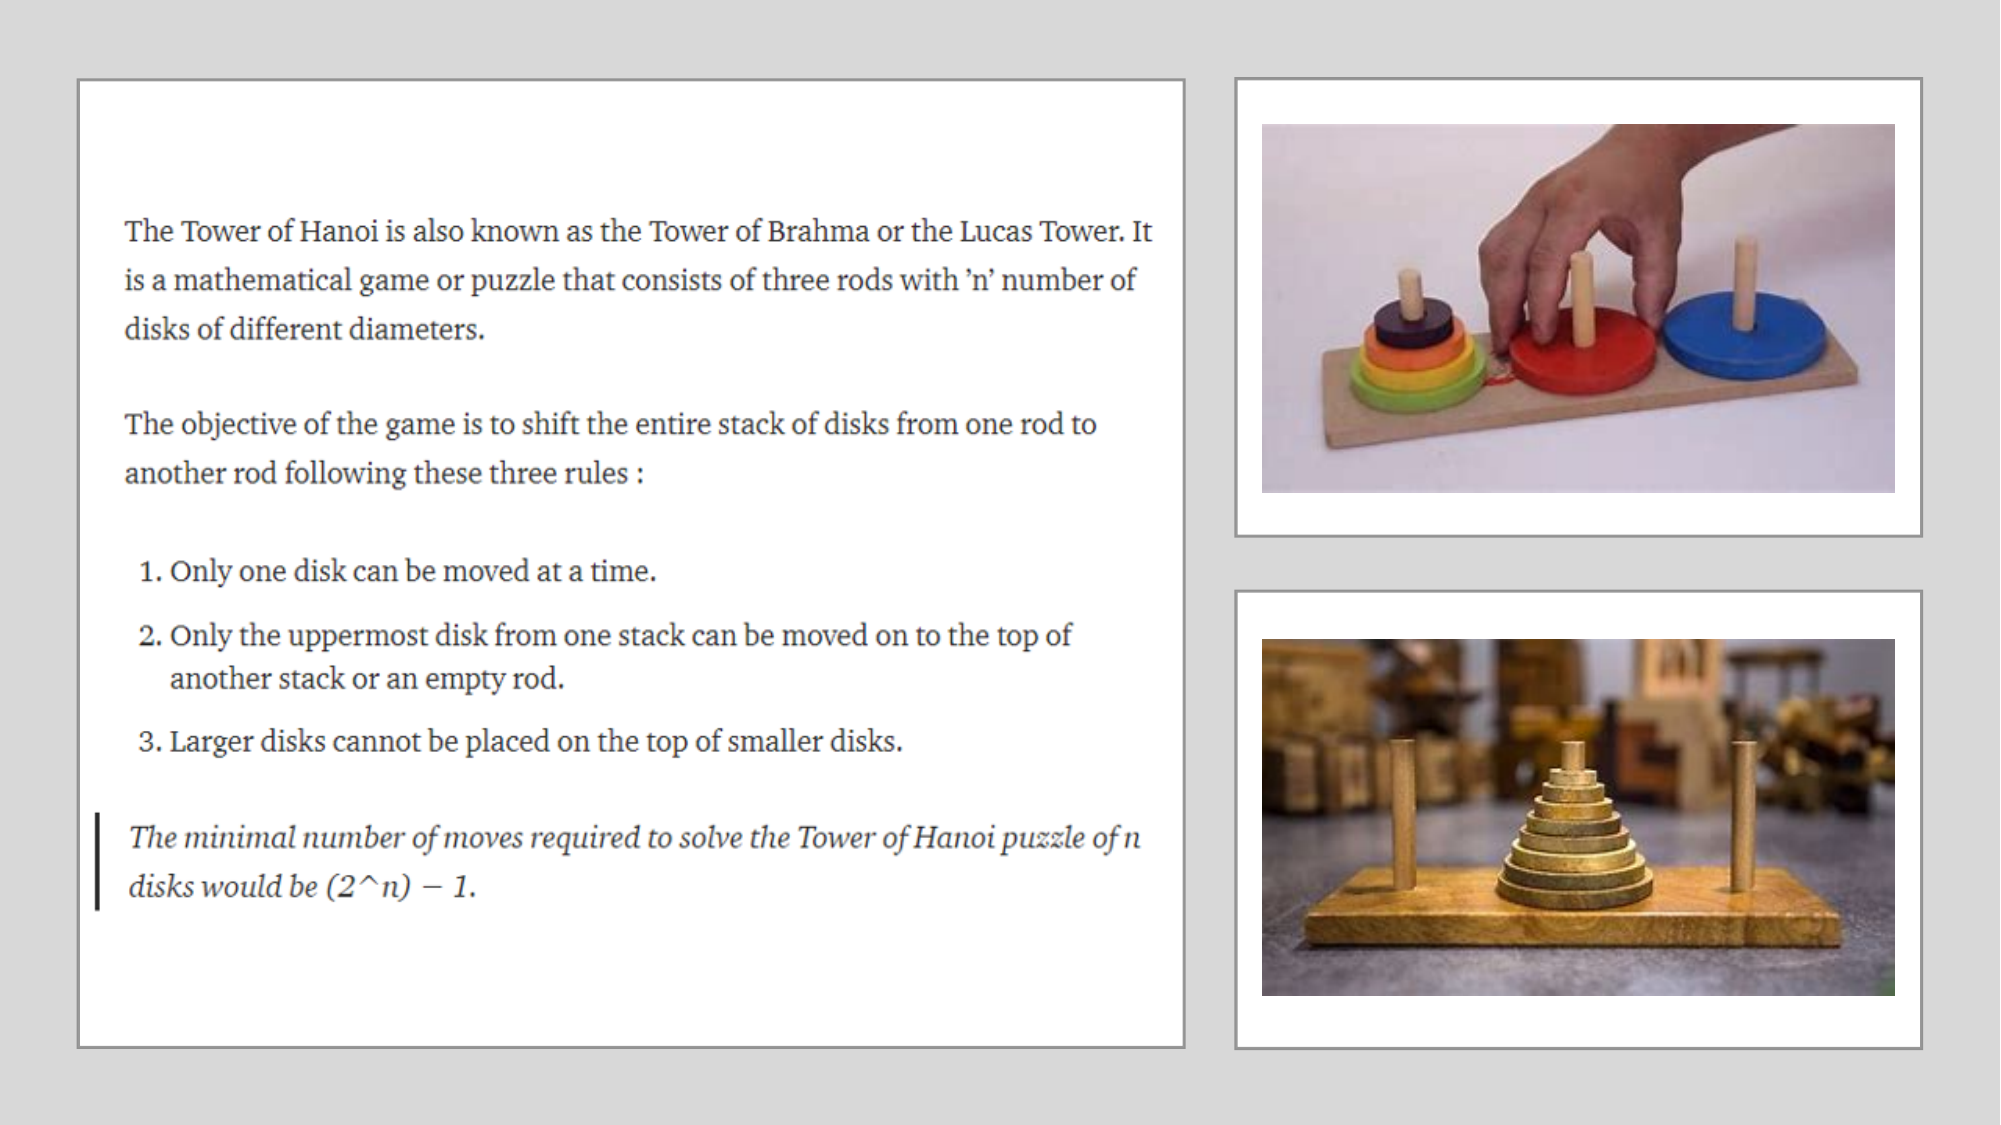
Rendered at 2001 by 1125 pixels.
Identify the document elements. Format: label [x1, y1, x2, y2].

picture [1262, 124, 1895, 493]
picture [1262, 639, 1895, 996]
text_box [1235, 590, 1923, 1049]
picture [89, 190, 1173, 935]
text_box [1235, 78, 1923, 537]
text_box [77, 79, 1185, 1048]
text_box [0, 0, 2000, 1125]
